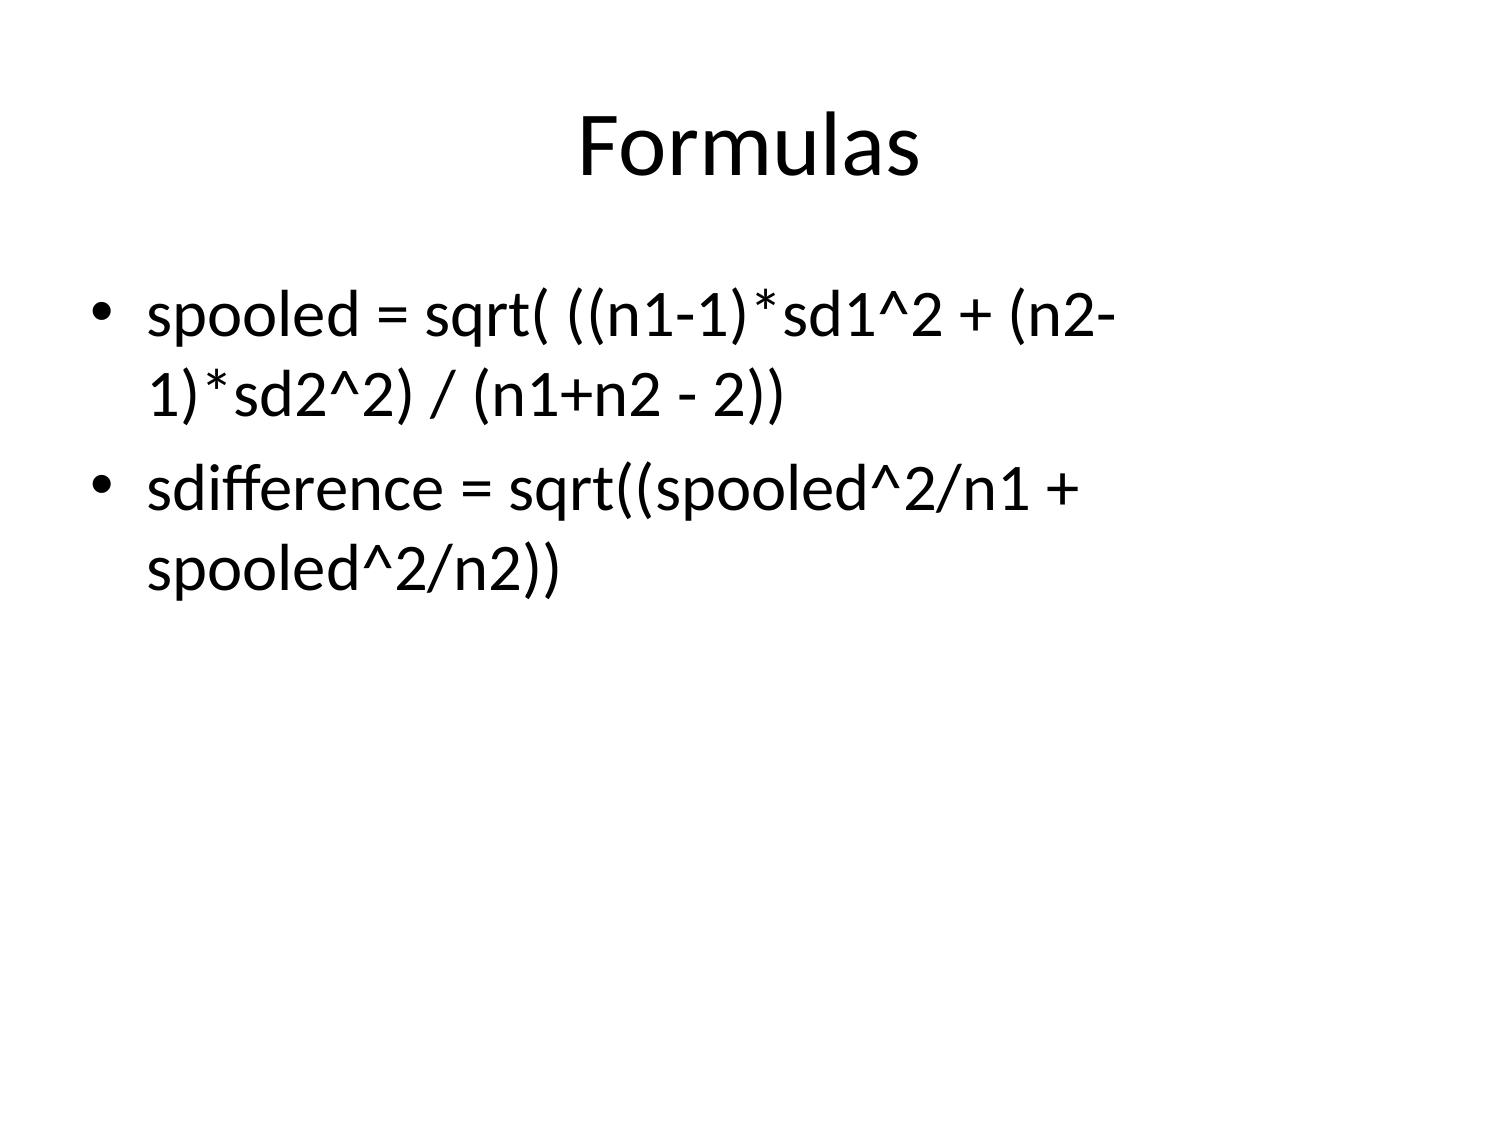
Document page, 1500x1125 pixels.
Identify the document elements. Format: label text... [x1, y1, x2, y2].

title Formulas [75, 45, 1425, 233]
list spooled = sqrt( ((n1-1)*sd1^2 + (n2-1)*sd2^2) / (n1+n2 - 2)) sdifference = sqrt((spooled^2/n1 + spooled^2/n2)) [75, 262, 1425, 1005]
